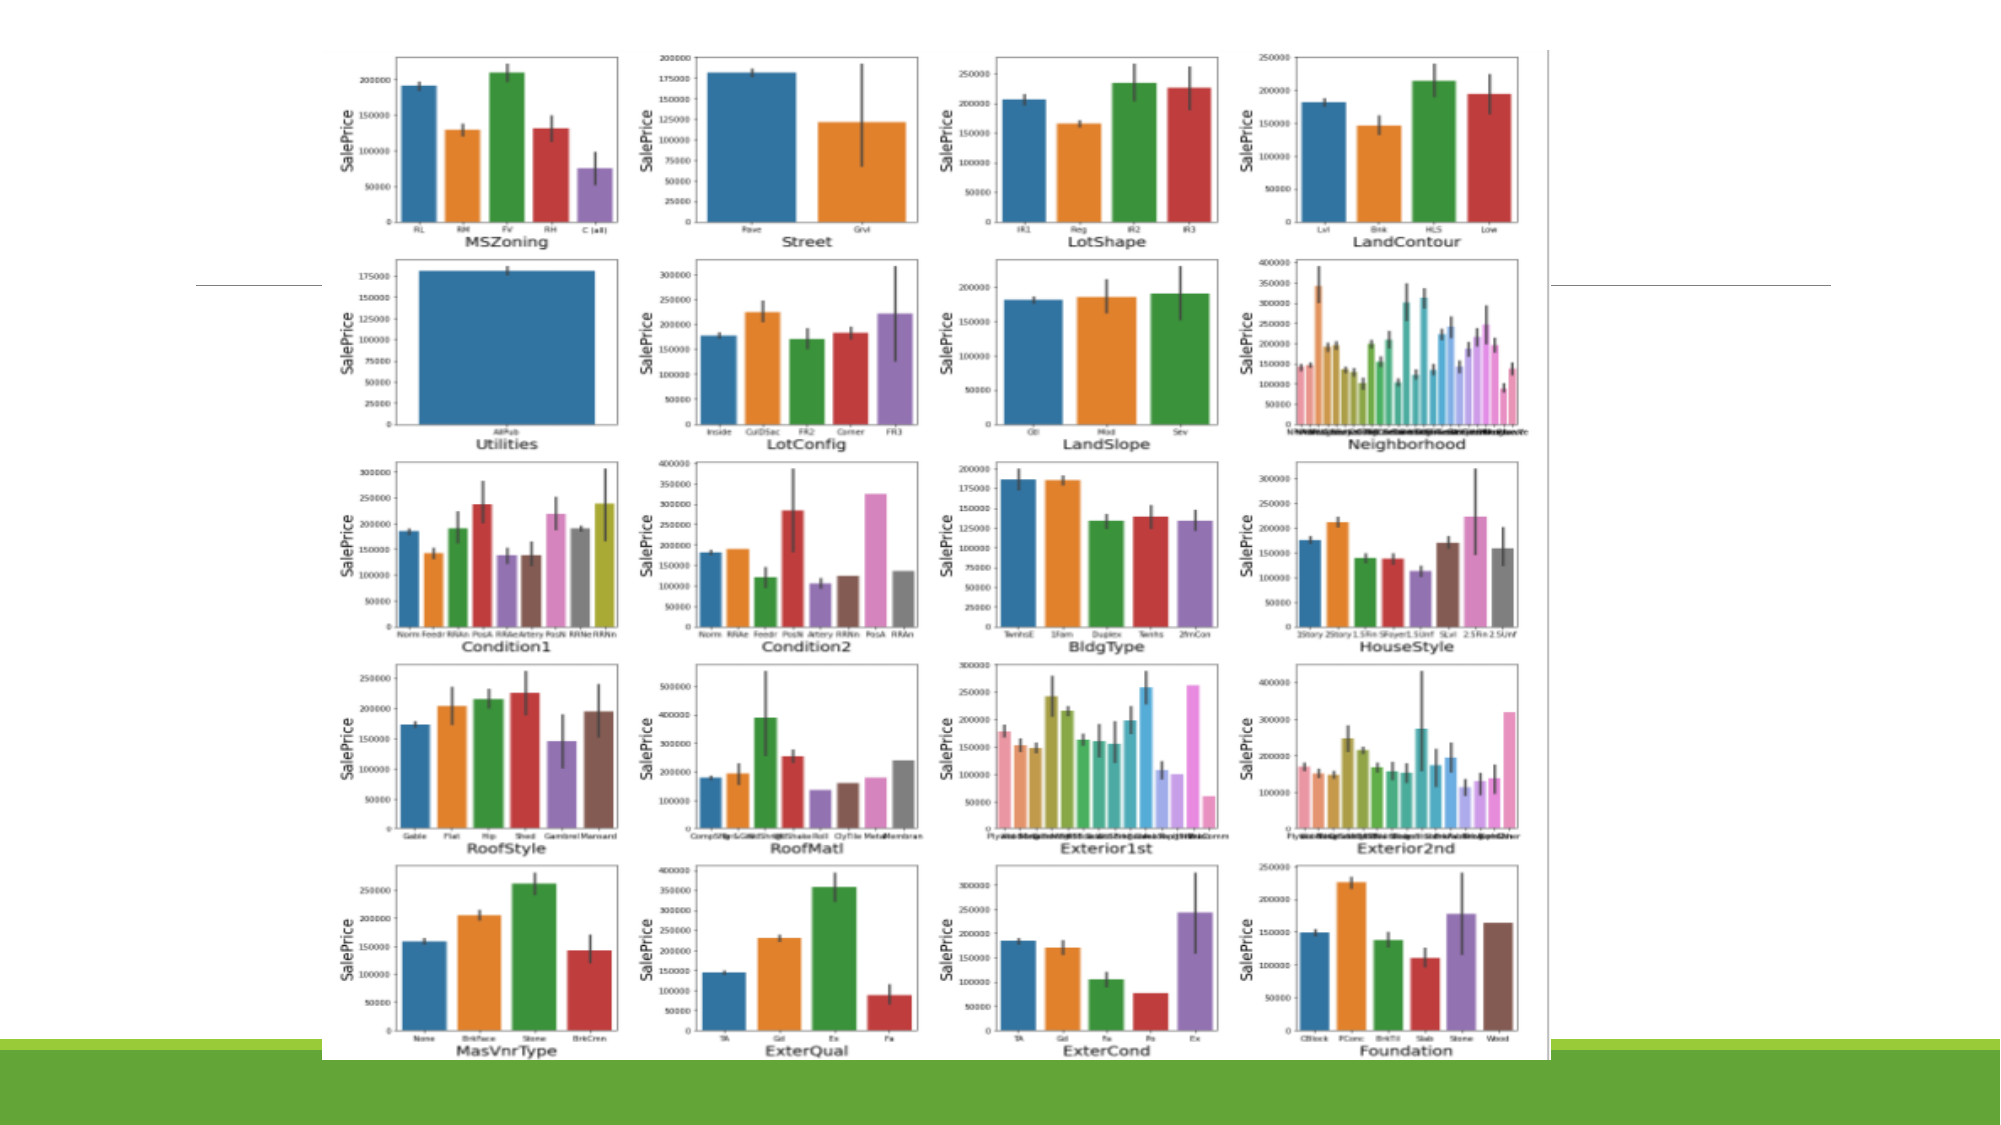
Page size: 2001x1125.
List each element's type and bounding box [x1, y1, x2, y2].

picture [322, 49, 1552, 1060]
